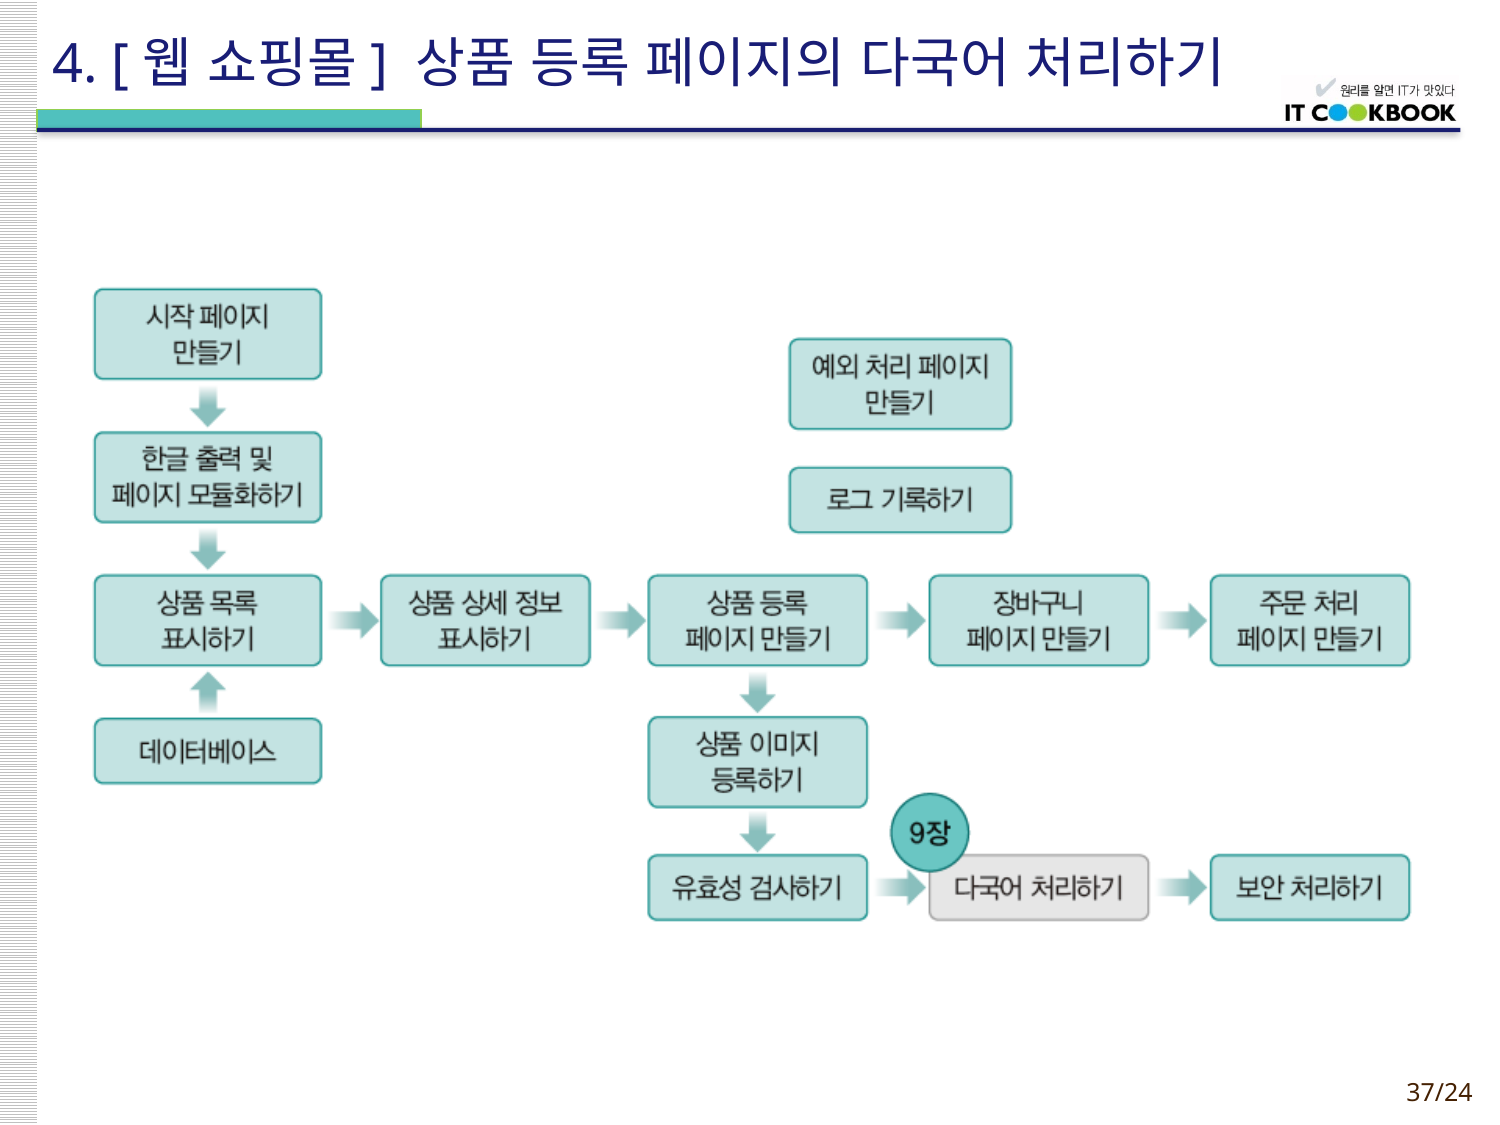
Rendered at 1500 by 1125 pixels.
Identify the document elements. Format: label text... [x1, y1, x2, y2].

picture [1281, 75, 1459, 123]
title 4. [웹 쇼핑몰] 상품 등록 페이지의 다국어 처리하기 [37, 13, 1418, 109]
picture [81, 278, 1419, 934]
